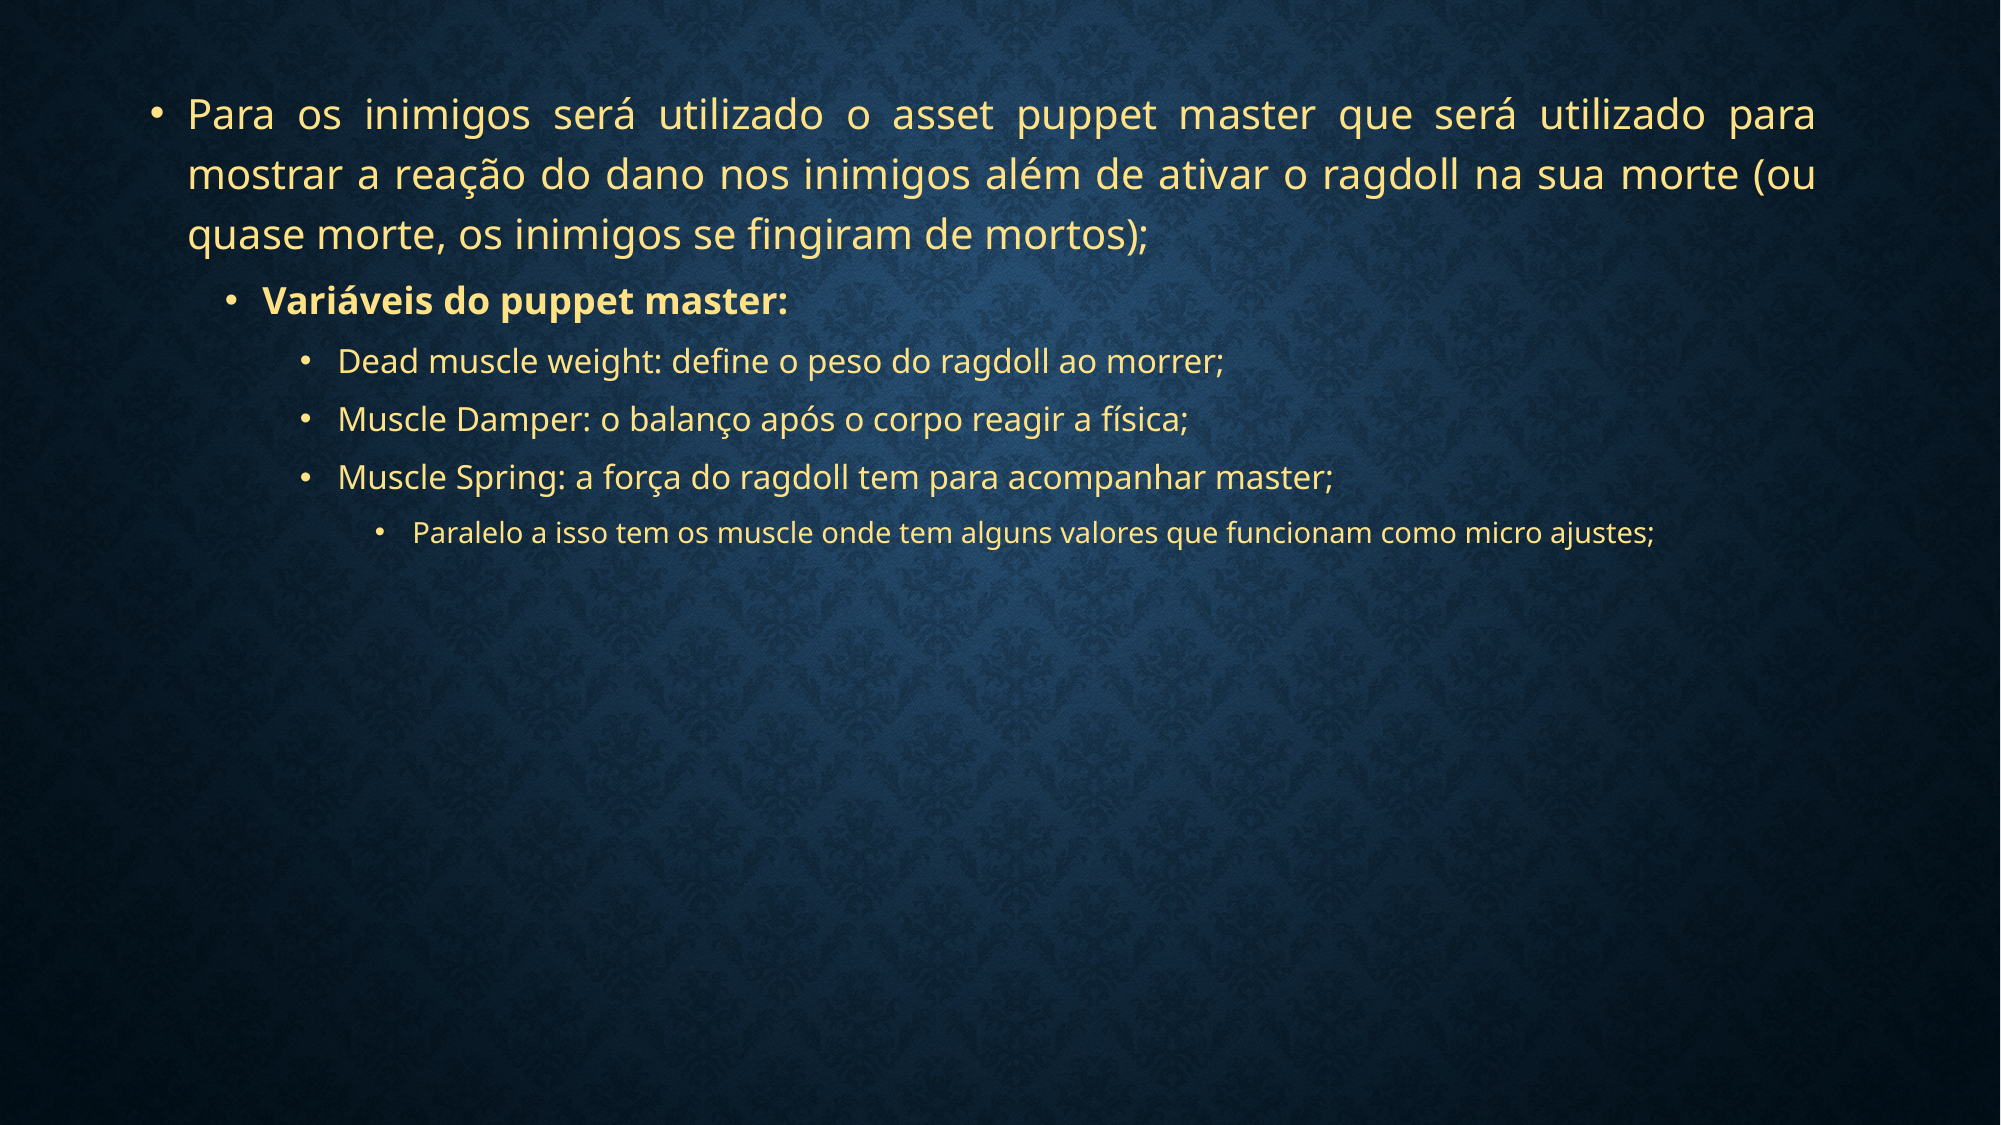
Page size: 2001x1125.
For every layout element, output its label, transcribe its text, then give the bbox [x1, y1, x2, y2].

list Para os inimigos será utilizado o asset puppet master que será utilizado para mostrar a reação do dano nos inimigos além de ativar o ragdoll na sua morte (ou quase morte, os inimigos se fingiram de mortos); Variáveis do puppet master: Dead muscle weight: define o peso do ragdoll ao morrer; Muscle Damper: o balanço após o corpo reagir a física; Muscle Spring: a força do ragdoll tem para acompanhar master; Paralelo a isso tem os muscle onde tem alguns valores que funcionam como micro ajustes; [134, 69, 1834, 1061]
